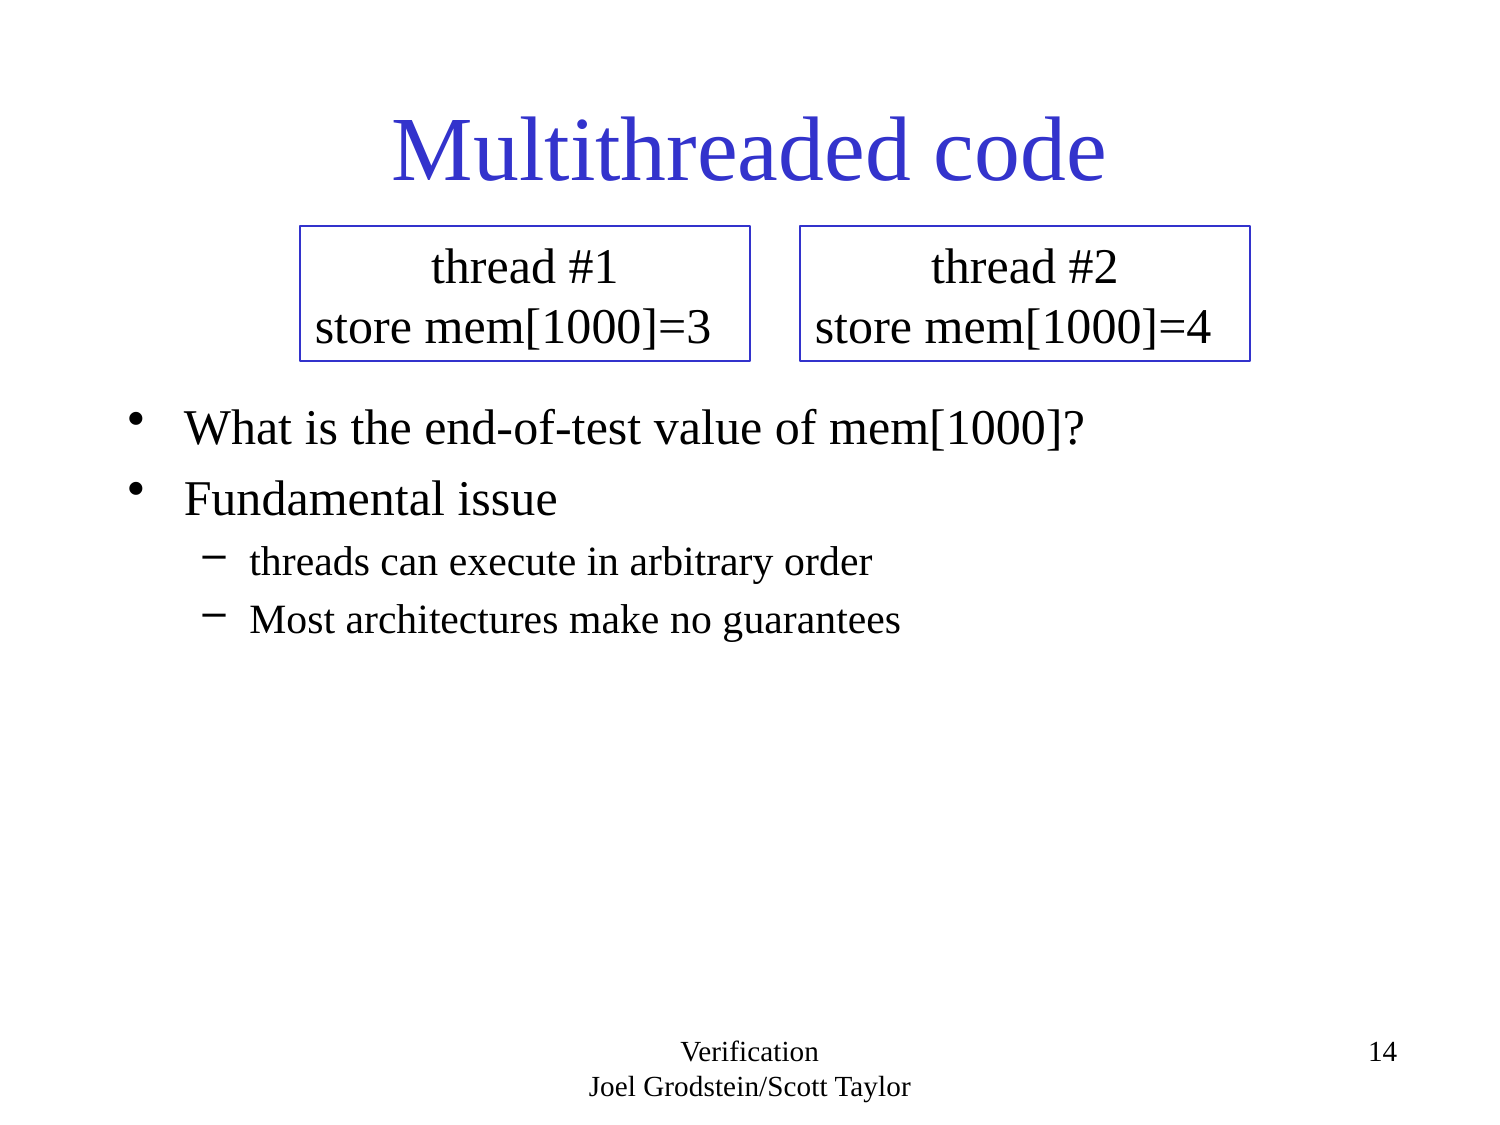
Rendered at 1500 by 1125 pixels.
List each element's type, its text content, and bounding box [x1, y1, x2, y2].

text_box thread #2 store mem[1000]=4 [799, 226, 1250, 361]
title Multithreaded code [112, 50, 1388, 238]
footer Verification Joel Grodstein/Scott Taylor [512, 1024, 988, 1088]
list What is the end-of-test value of mem[1000]? Fundamental issue threads can execute in arbitrary order Most architectures make no guarantees [112, 387, 1388, 1000]
text_box thread #1 store mem[1000]=3 [299, 226, 750, 361]
